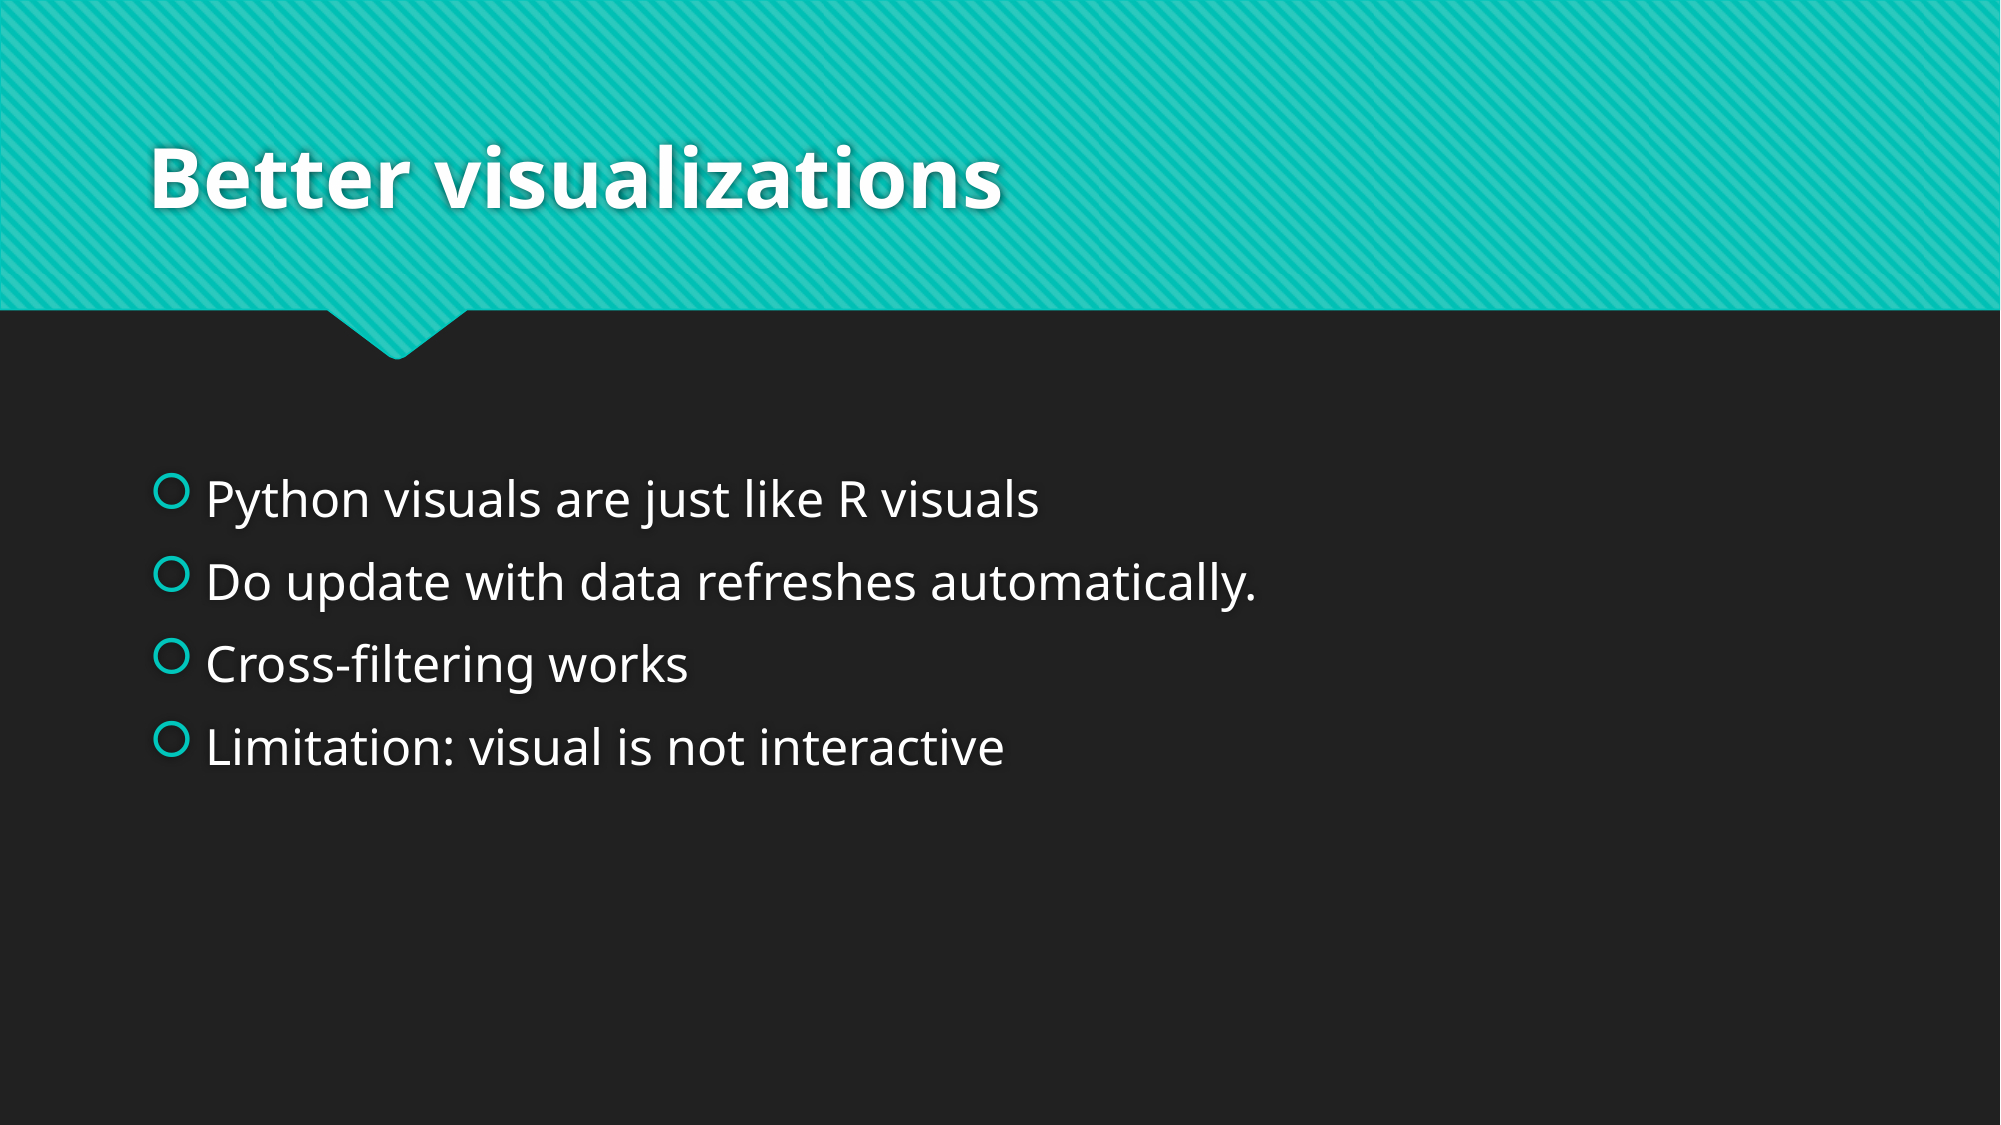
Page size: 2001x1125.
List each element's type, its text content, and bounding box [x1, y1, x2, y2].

title Better visualizations [132, 73, 1868, 233]
list Python visuals are just like R visuals Do update with data refreshes automatically. Cross-filtering works Limitation: visual is not interactive [134, 364, 1866, 962]
